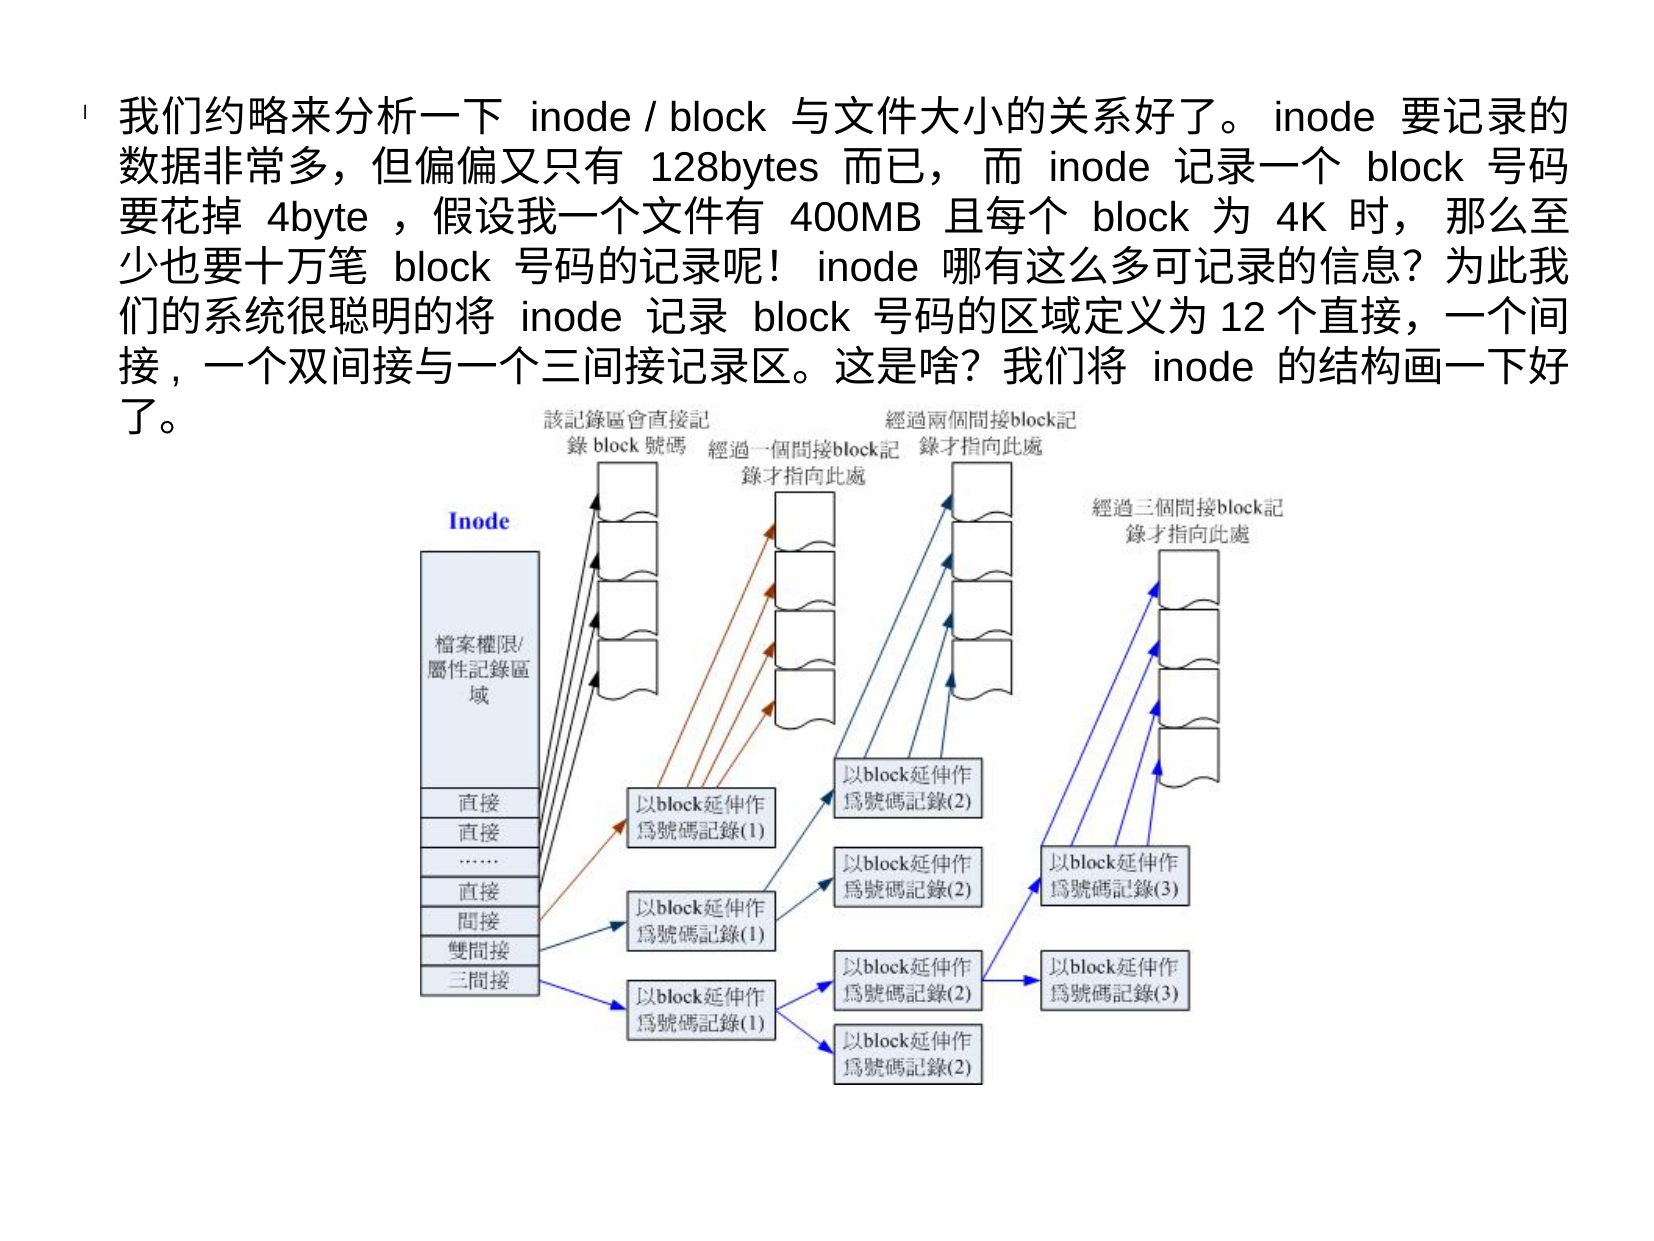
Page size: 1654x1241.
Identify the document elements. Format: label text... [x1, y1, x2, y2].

picture [419, 404, 1286, 1085]
text_box 我们约略来分析一下 inode / block 与文件大小的关系好了。inode 要记录的数据非常多，但偏偏又只有 128bytes 而已， 而 inode 记录一个 block 号码要花掉 4byte ，假设我一个文件有 400MB 且每个 block 为 4K 时， 那么至少也要十万笔 block 号码的记录呢！inode 哪有这么多可记录的信息？为此我们的系统很聪明的将 inode 记录 block 号码的区域定义为12个直接，一个间接, 一个双间接与一个三间接记录区。这是啥？我们将 inode 的结构画一下好了。 [82, 90, 1571, 525]
